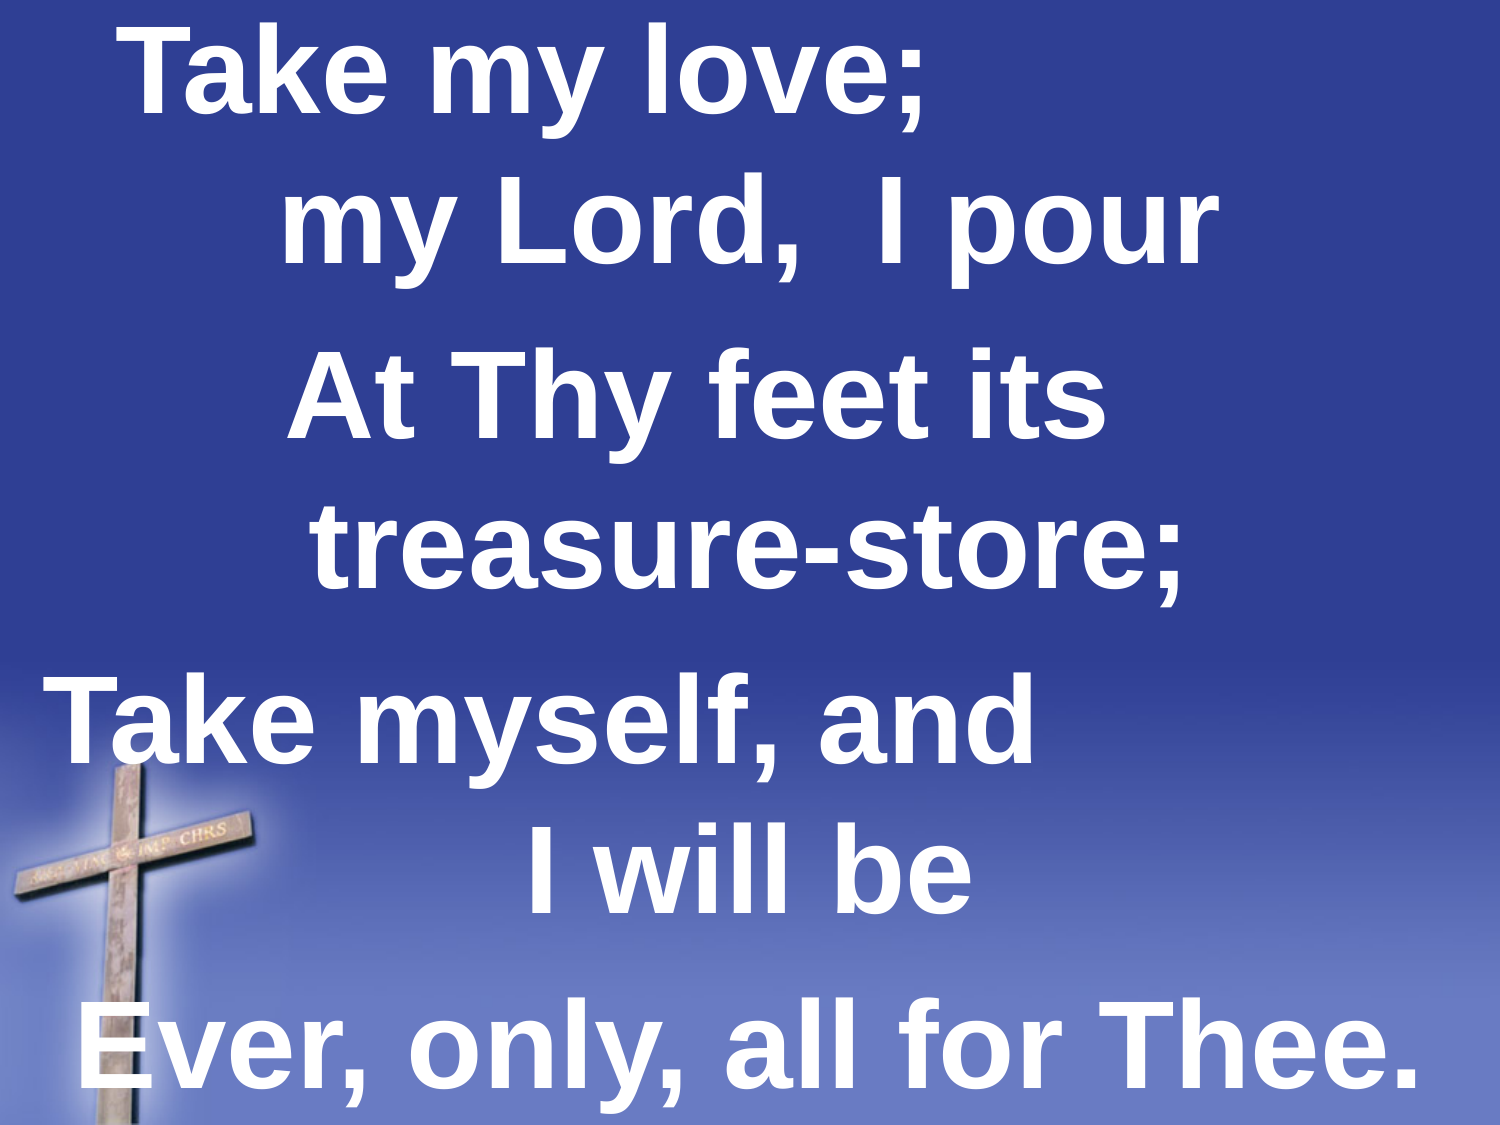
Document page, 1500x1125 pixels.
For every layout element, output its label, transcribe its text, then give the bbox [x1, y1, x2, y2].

list Take my love; my Lord, I pour At Thy feet its treasure-store; Take myself, and I will be Ever, only, all for Thee. [0, 0, 1500, 1125]
